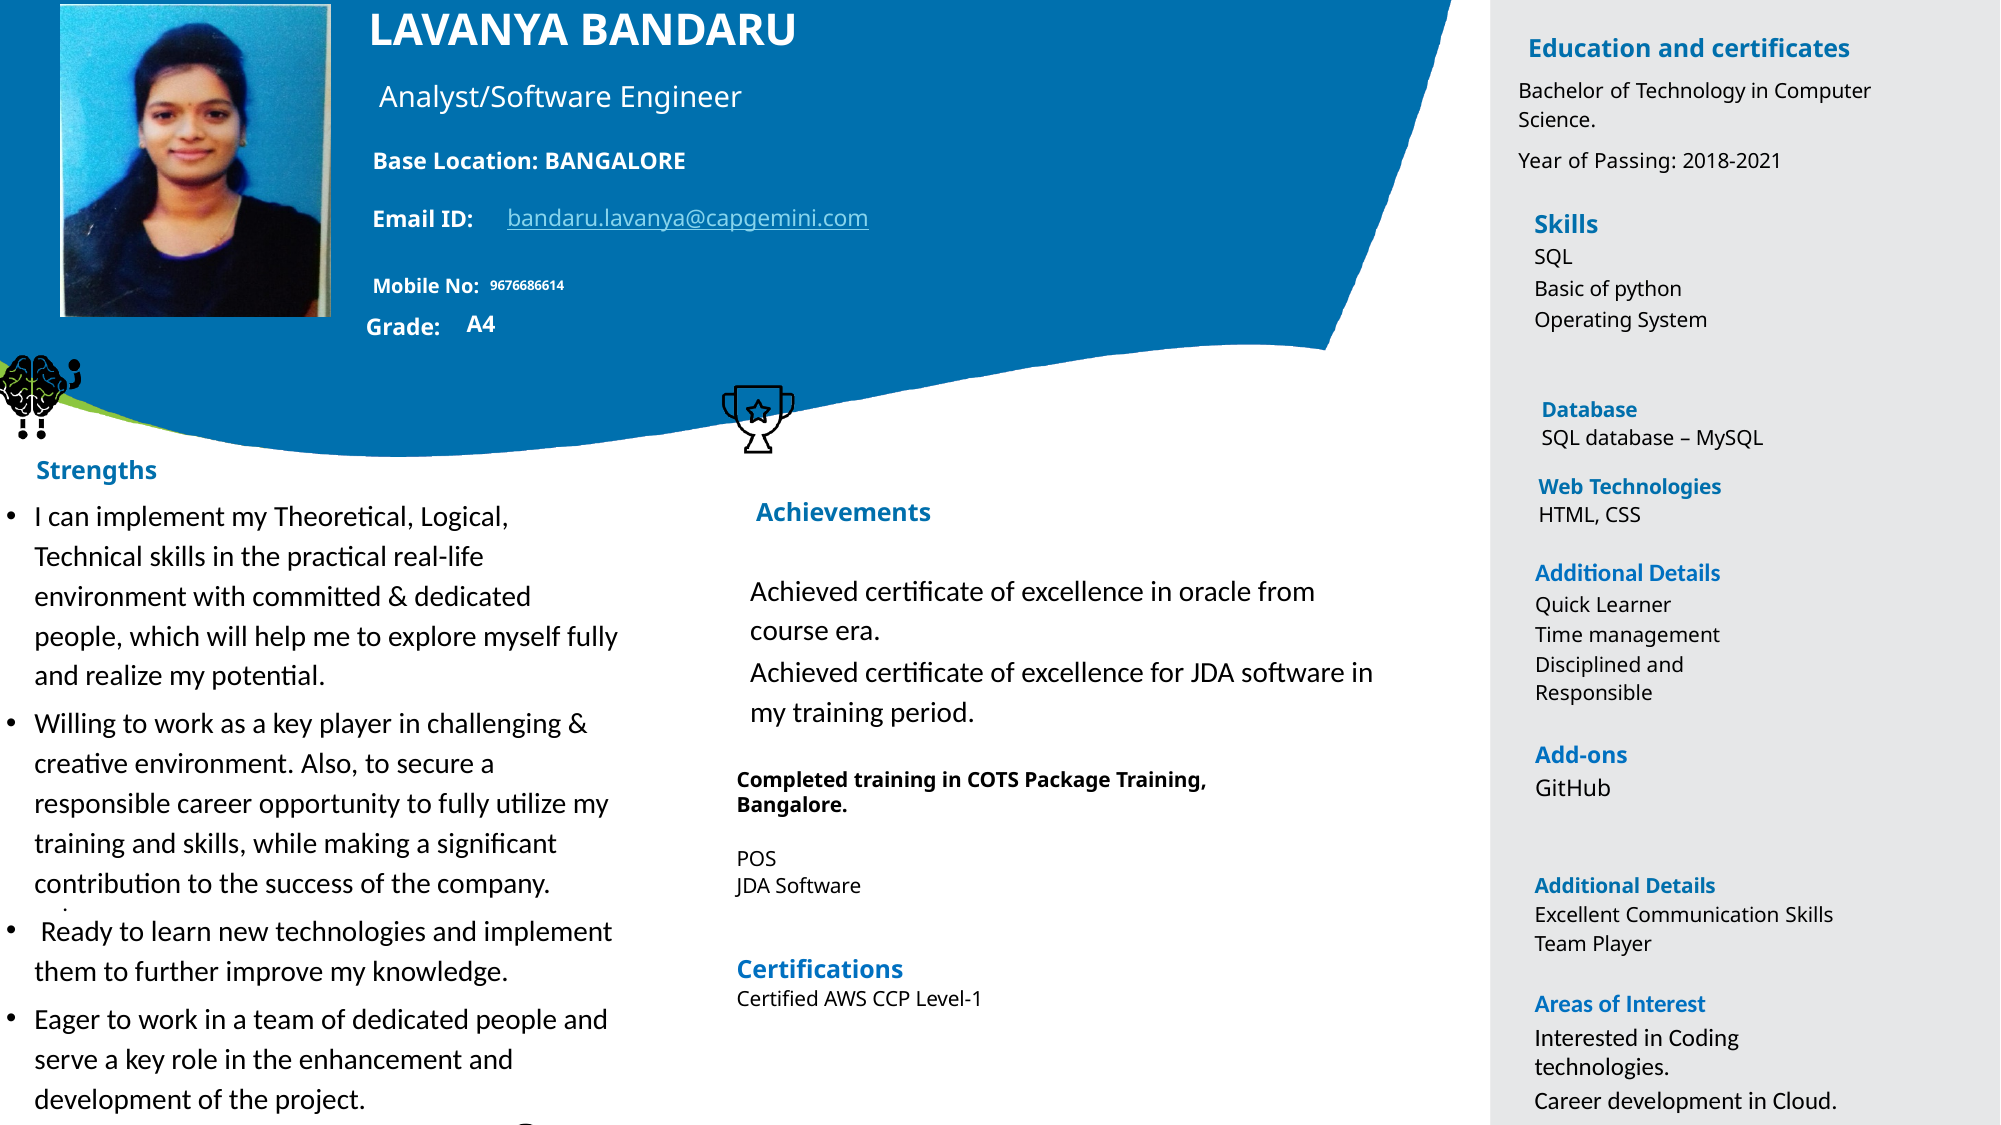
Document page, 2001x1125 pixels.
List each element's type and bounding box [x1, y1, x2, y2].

picture [0, 0, 2000, 1125]
text_box [0, 346, 796, 456]
